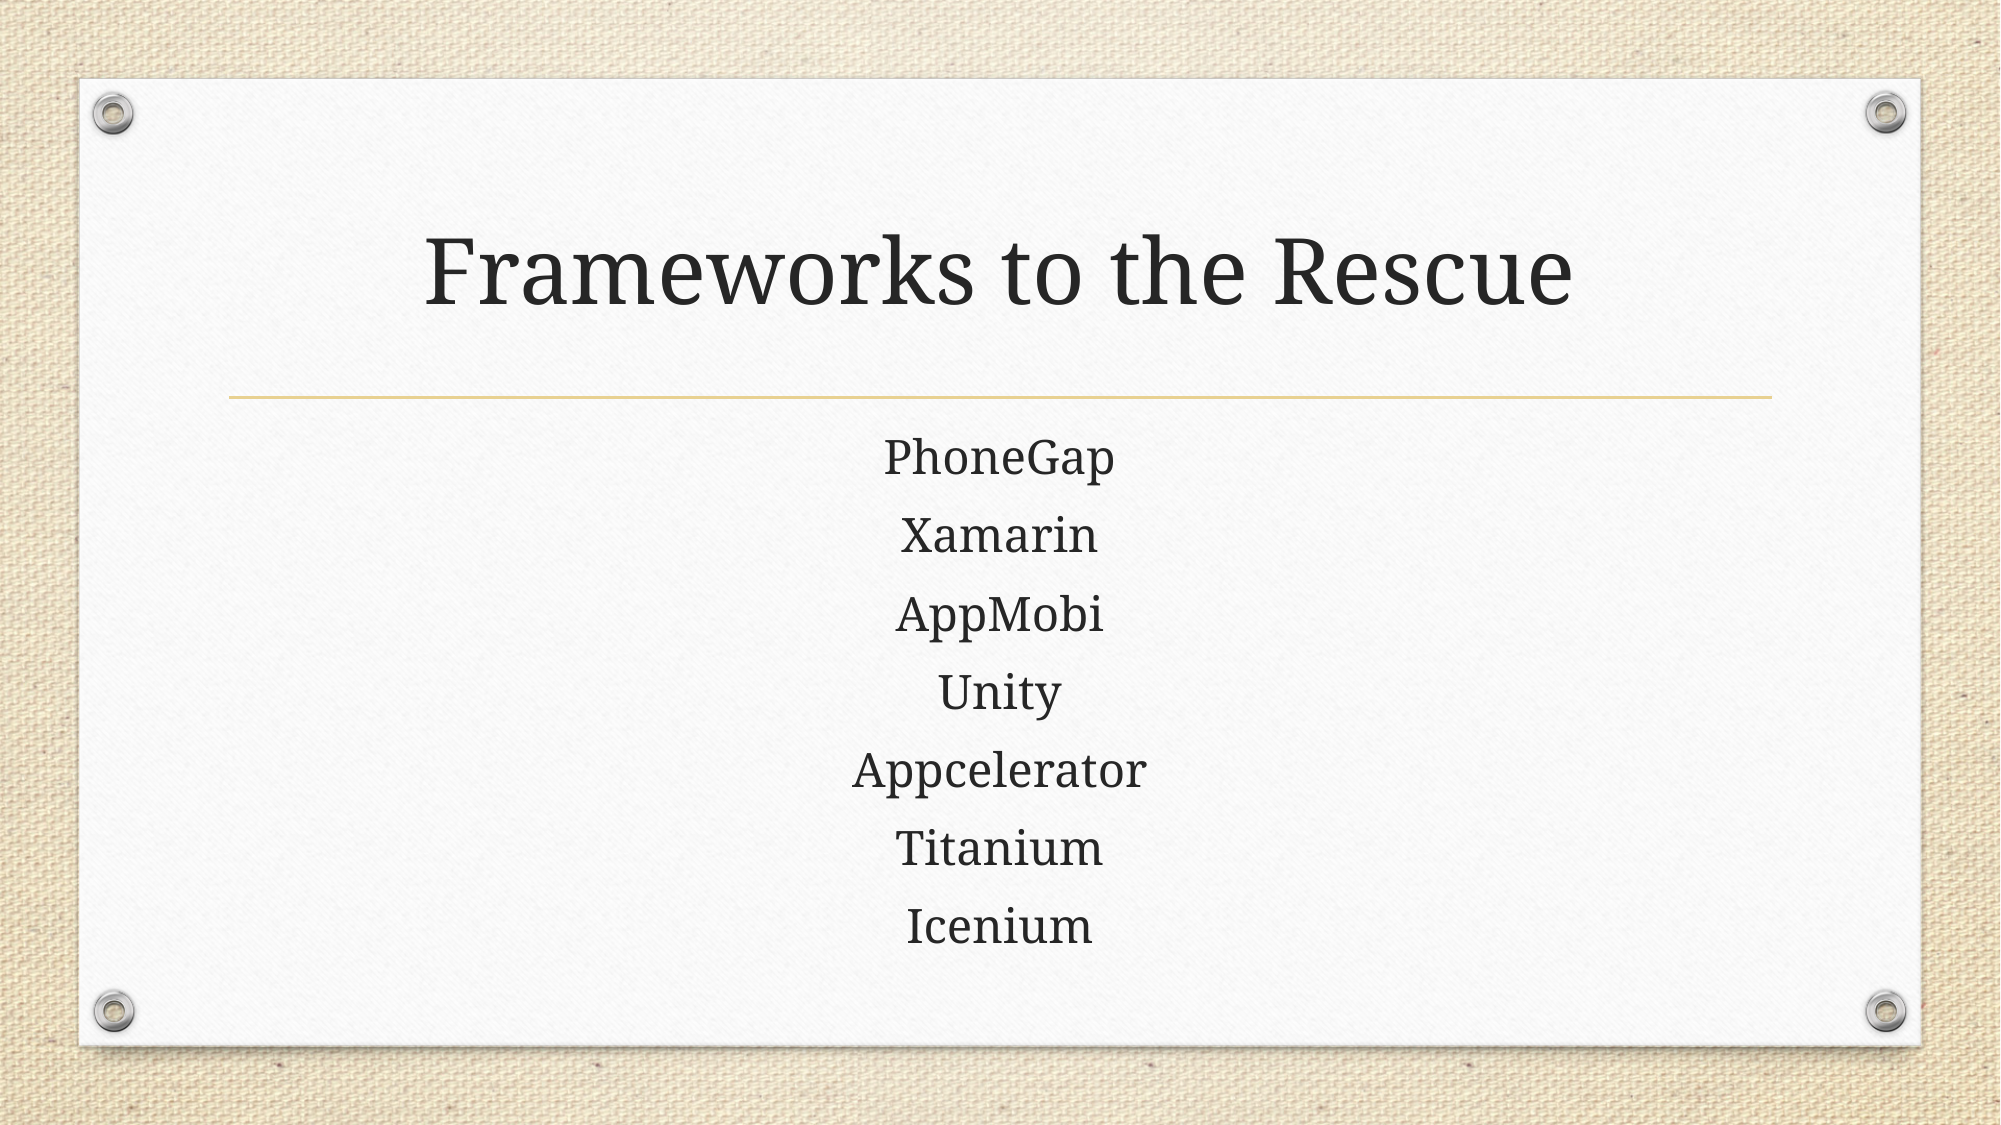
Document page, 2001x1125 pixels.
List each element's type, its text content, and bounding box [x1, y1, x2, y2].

list PhoneGap Xamarin AppMobi Unity Appcelerator Titanium Icenium [212, 419, 1788, 964]
picture [0, 0, 2001, 1125]
title Frameworks to the Rescue [212, 161, 1788, 375]
